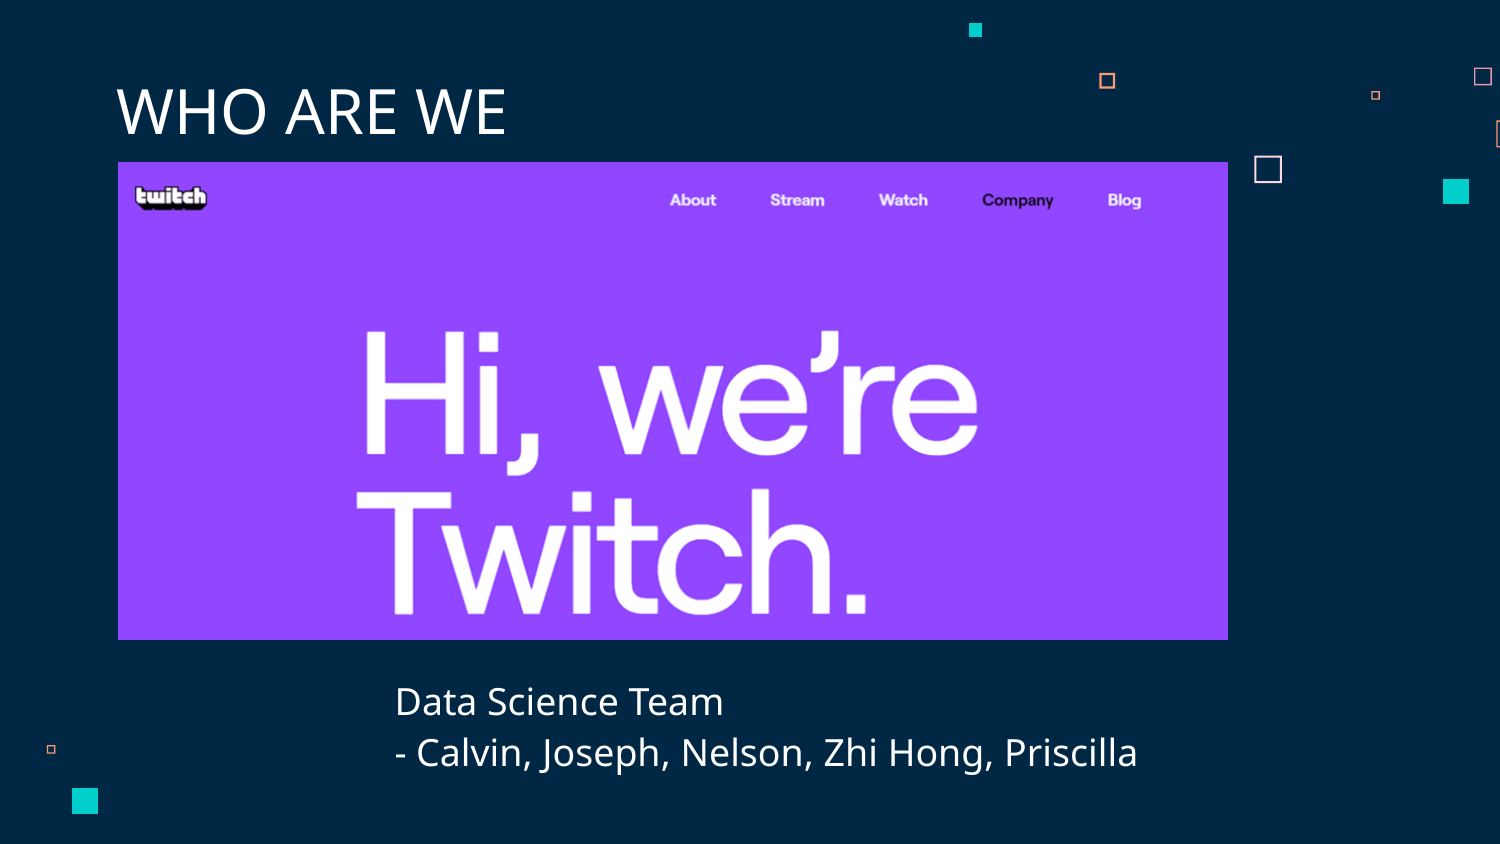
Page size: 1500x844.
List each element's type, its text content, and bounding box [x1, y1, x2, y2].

picture [117, 162, 1228, 640]
subtitle Data Science Team - Calvin, Joseph, Nelson, Zhi Hong, Priscilla [379, 655, 1245, 789]
title WHO ARE WE [101, 67, 853, 163]
